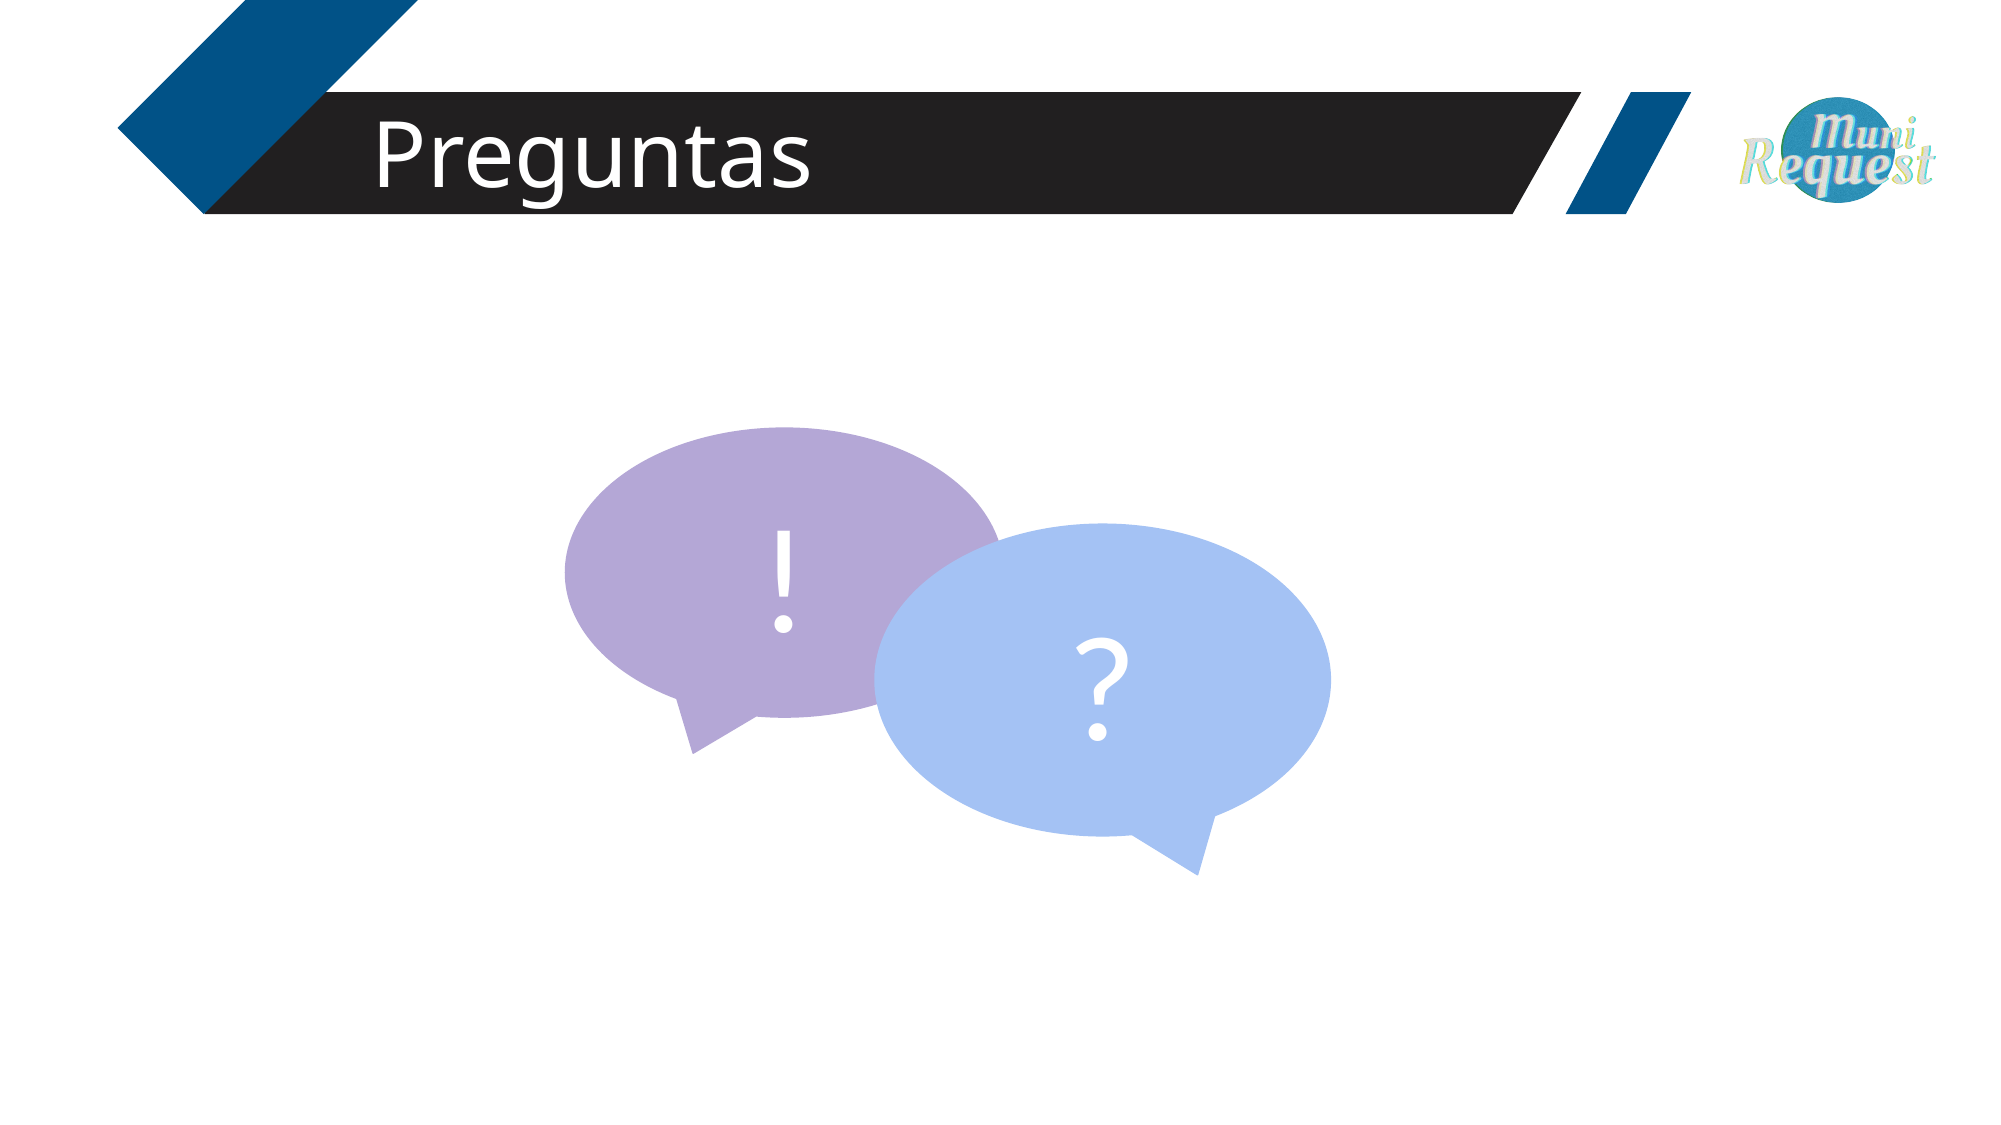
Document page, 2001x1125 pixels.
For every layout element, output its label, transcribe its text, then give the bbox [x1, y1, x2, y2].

text_box ? [875, 524, 1331, 875]
text_box ! [565, 428, 998, 754]
picture [1739, 95, 1940, 207]
text_box [117, 0, 418, 210]
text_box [204, 87, 1692, 215]
